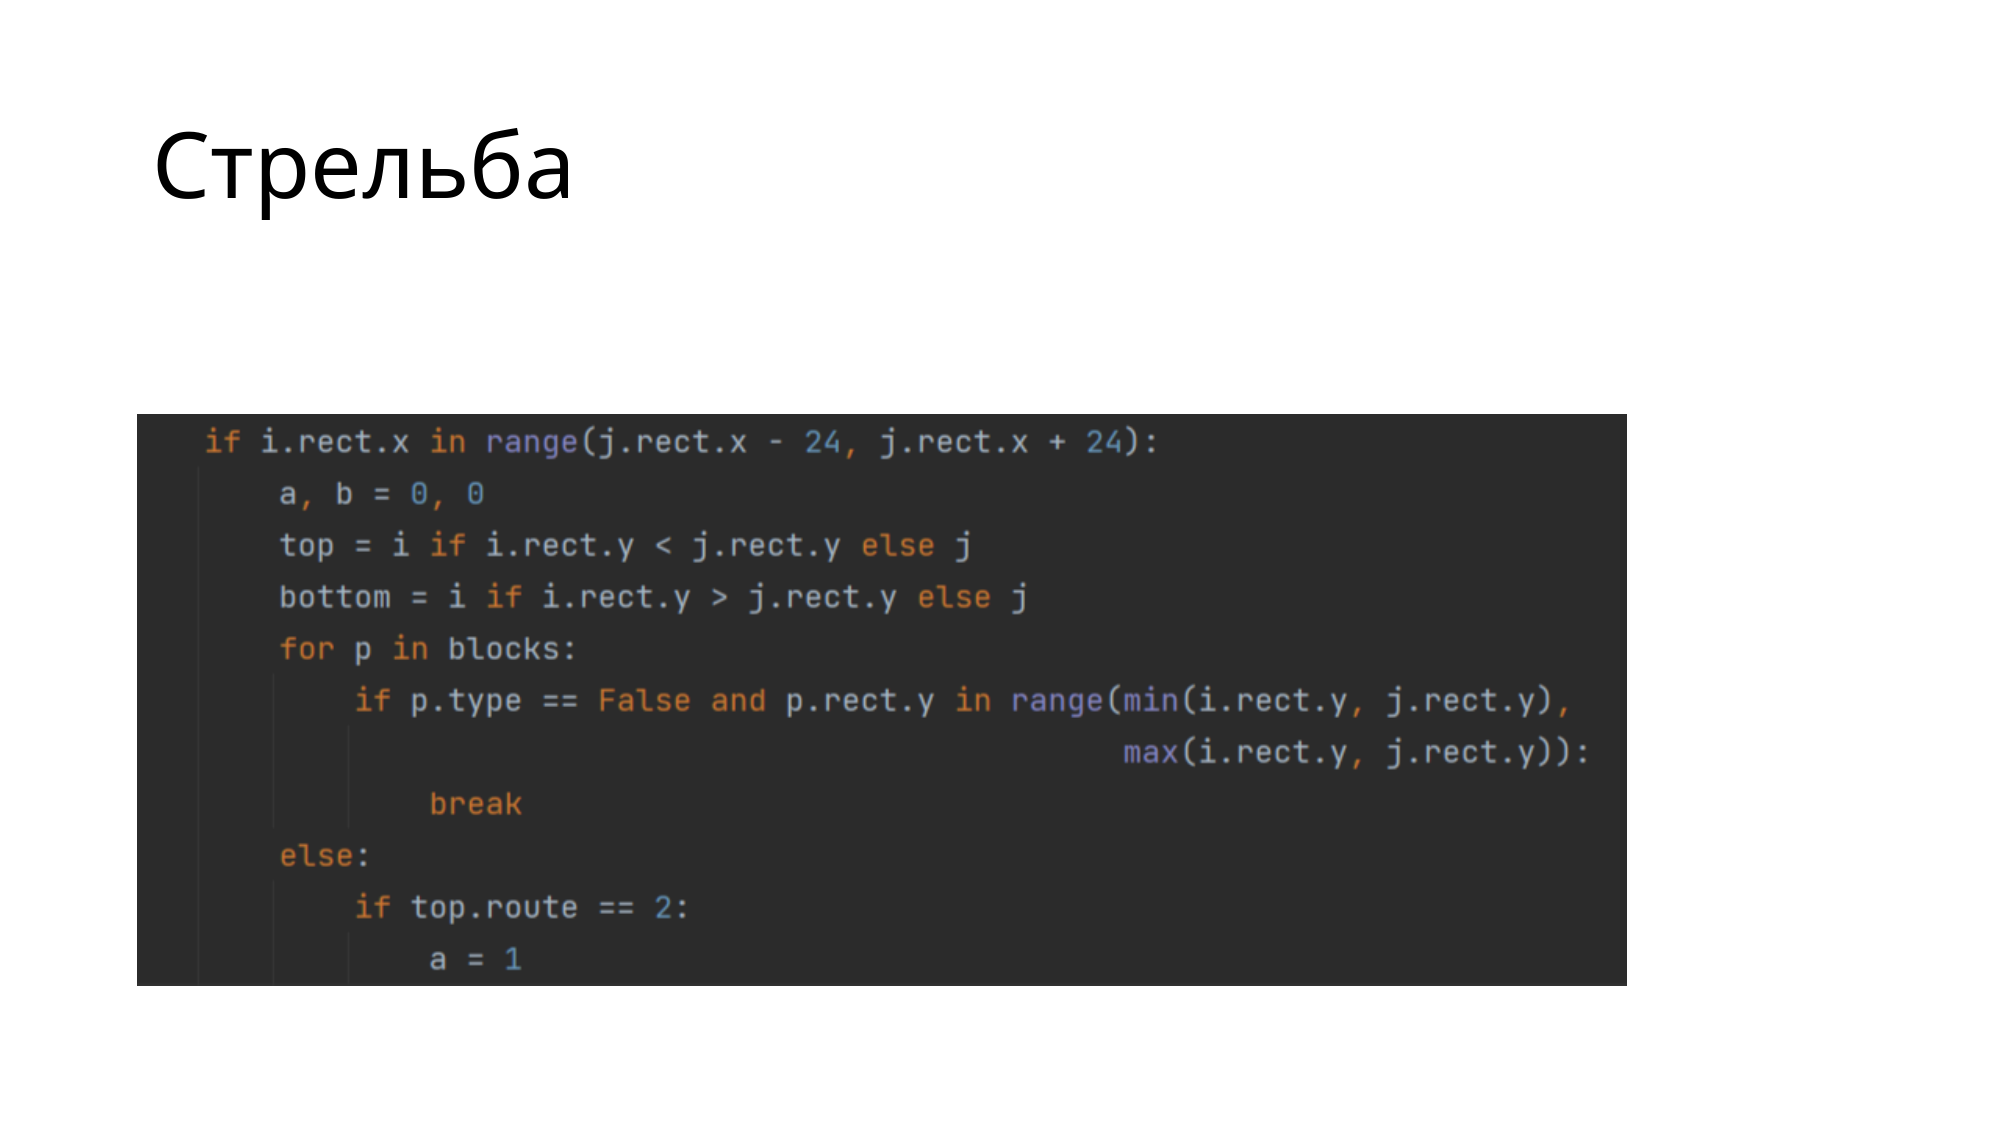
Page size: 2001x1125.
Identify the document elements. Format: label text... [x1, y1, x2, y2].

title Стрельба [137, 59, 1863, 278]
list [137, 414, 1627, 986]
